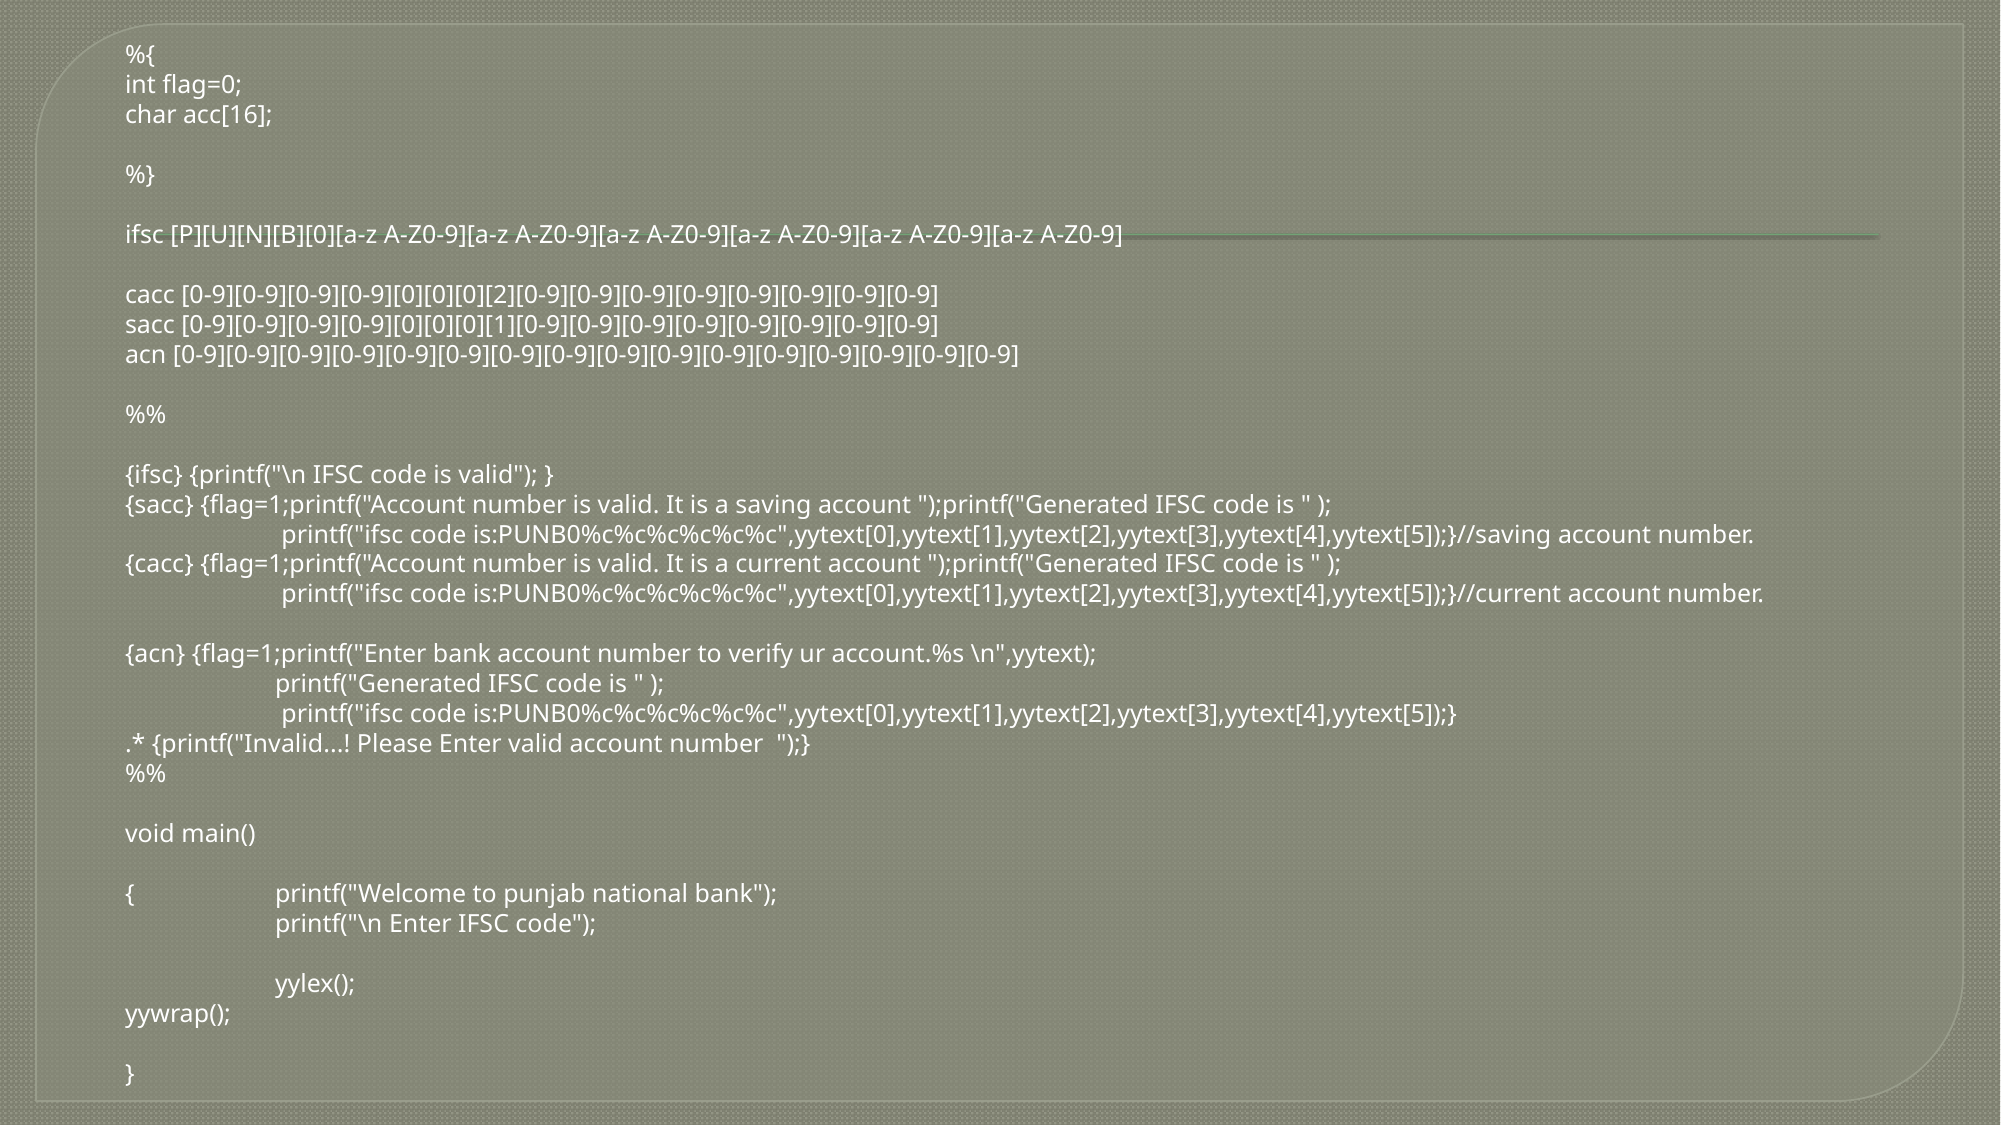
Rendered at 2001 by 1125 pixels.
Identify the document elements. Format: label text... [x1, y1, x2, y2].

list %{ int flag=0; char acc[16]; %} ifsc [P][U][N][B][0][a-z A-Z0-9][a-z A-Z0-9][a-z A-Z0-9][a-z A-Z0-9][a-z A-Z0-9][a-z A-Z0-9] cacc [0-9][0-9][0-9][0-9][0][0][0][2][0-9][0-9][0-9][0-9][0-9][0-9][0-9][0-9] sacc [0-9][0-9][0-9][0-9][0][0][0][1][0-9][0-9][0-9][0-9][0-9][0-9][0-9][0-9] acn [0-9][0-9][0-9][0-9][0-9][0-9][0-9][0-9][0-9][0-9][0-9][0-9][0-9][0-9][0-9][0-9] %% {ifsc} {printf("\n IFSC code is valid"); } {sacc} {flag=1;printf("Account number is valid. It is a saving account ");printf("Generated IFSC code is " ); printf("ifsc code is:PUNB0%c%c%c%c%c%c",yytext[0],yytext[1],yytext[2],yytext[3],yytext[4],yytext[5]);}//saving account number. {cacc} {flag=1;printf("Account number is valid. It is a current account ");printf("Generated IFSC code is " ); printf("ifsc code is:PUNB0%c%c%c%c%c%c",yytext[0],yytext[1],yytext[2],yytext[3],yytext[4],yytext[5]);}//current account number. {acn} {flag=1;printf("Enter bank account number to verify ur account.%s \n",yytext); printf("Generated IFSC code is " ); printf("ifsc code is:PUNB0%c%c%c%c%c%c",yytext[0],yytext[1],yytext[2],yytext[3],yytext[4],yytext[5]);} .* {printf("Invalid...! Please Enter valid account number ");} %% void main() { printf("Welcome to punjab national bank"); printf("\n Enter IFSC code"); yylex(); yywrap(); } [110, 1, 1836, 969]
